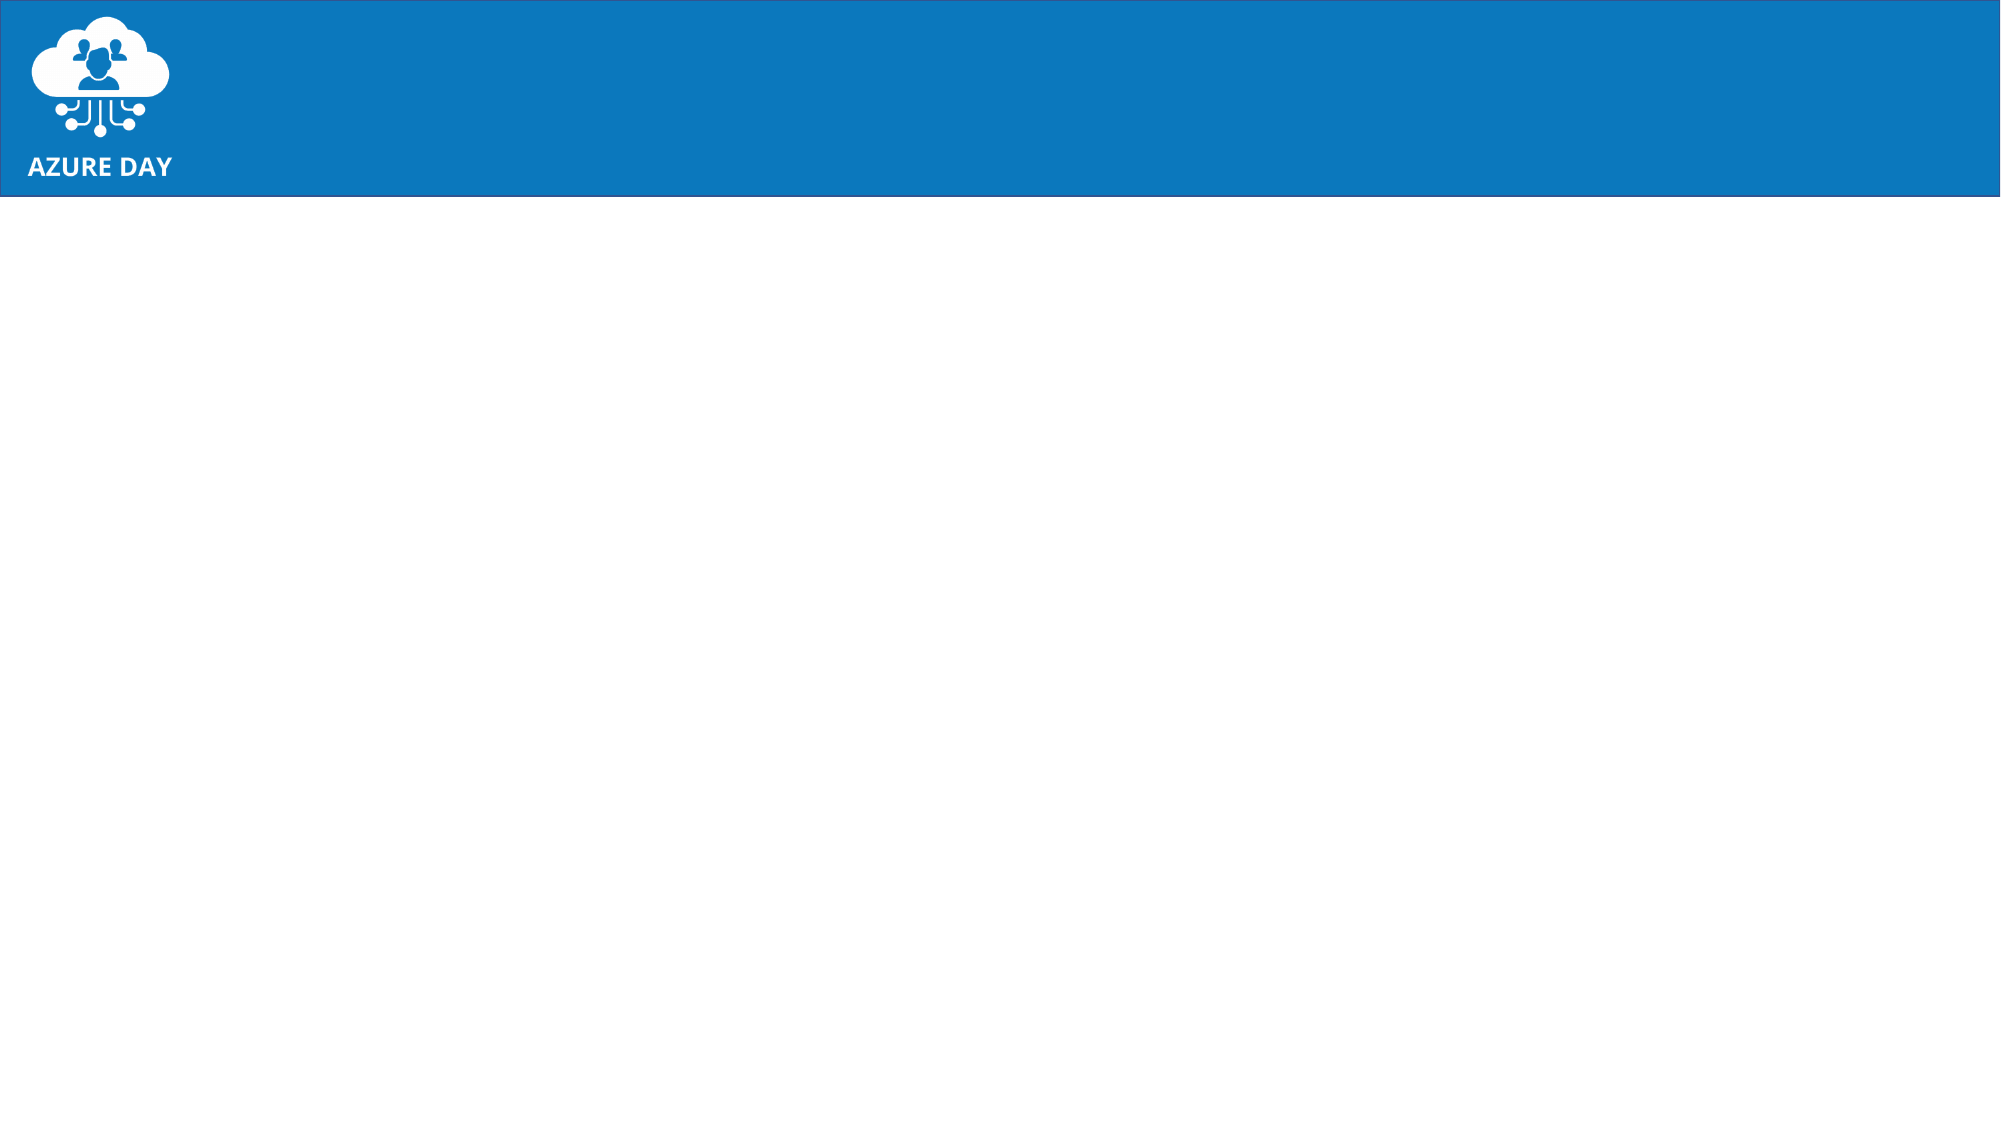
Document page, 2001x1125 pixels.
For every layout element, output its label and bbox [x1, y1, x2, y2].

picture [0, 0, 200, 197]
